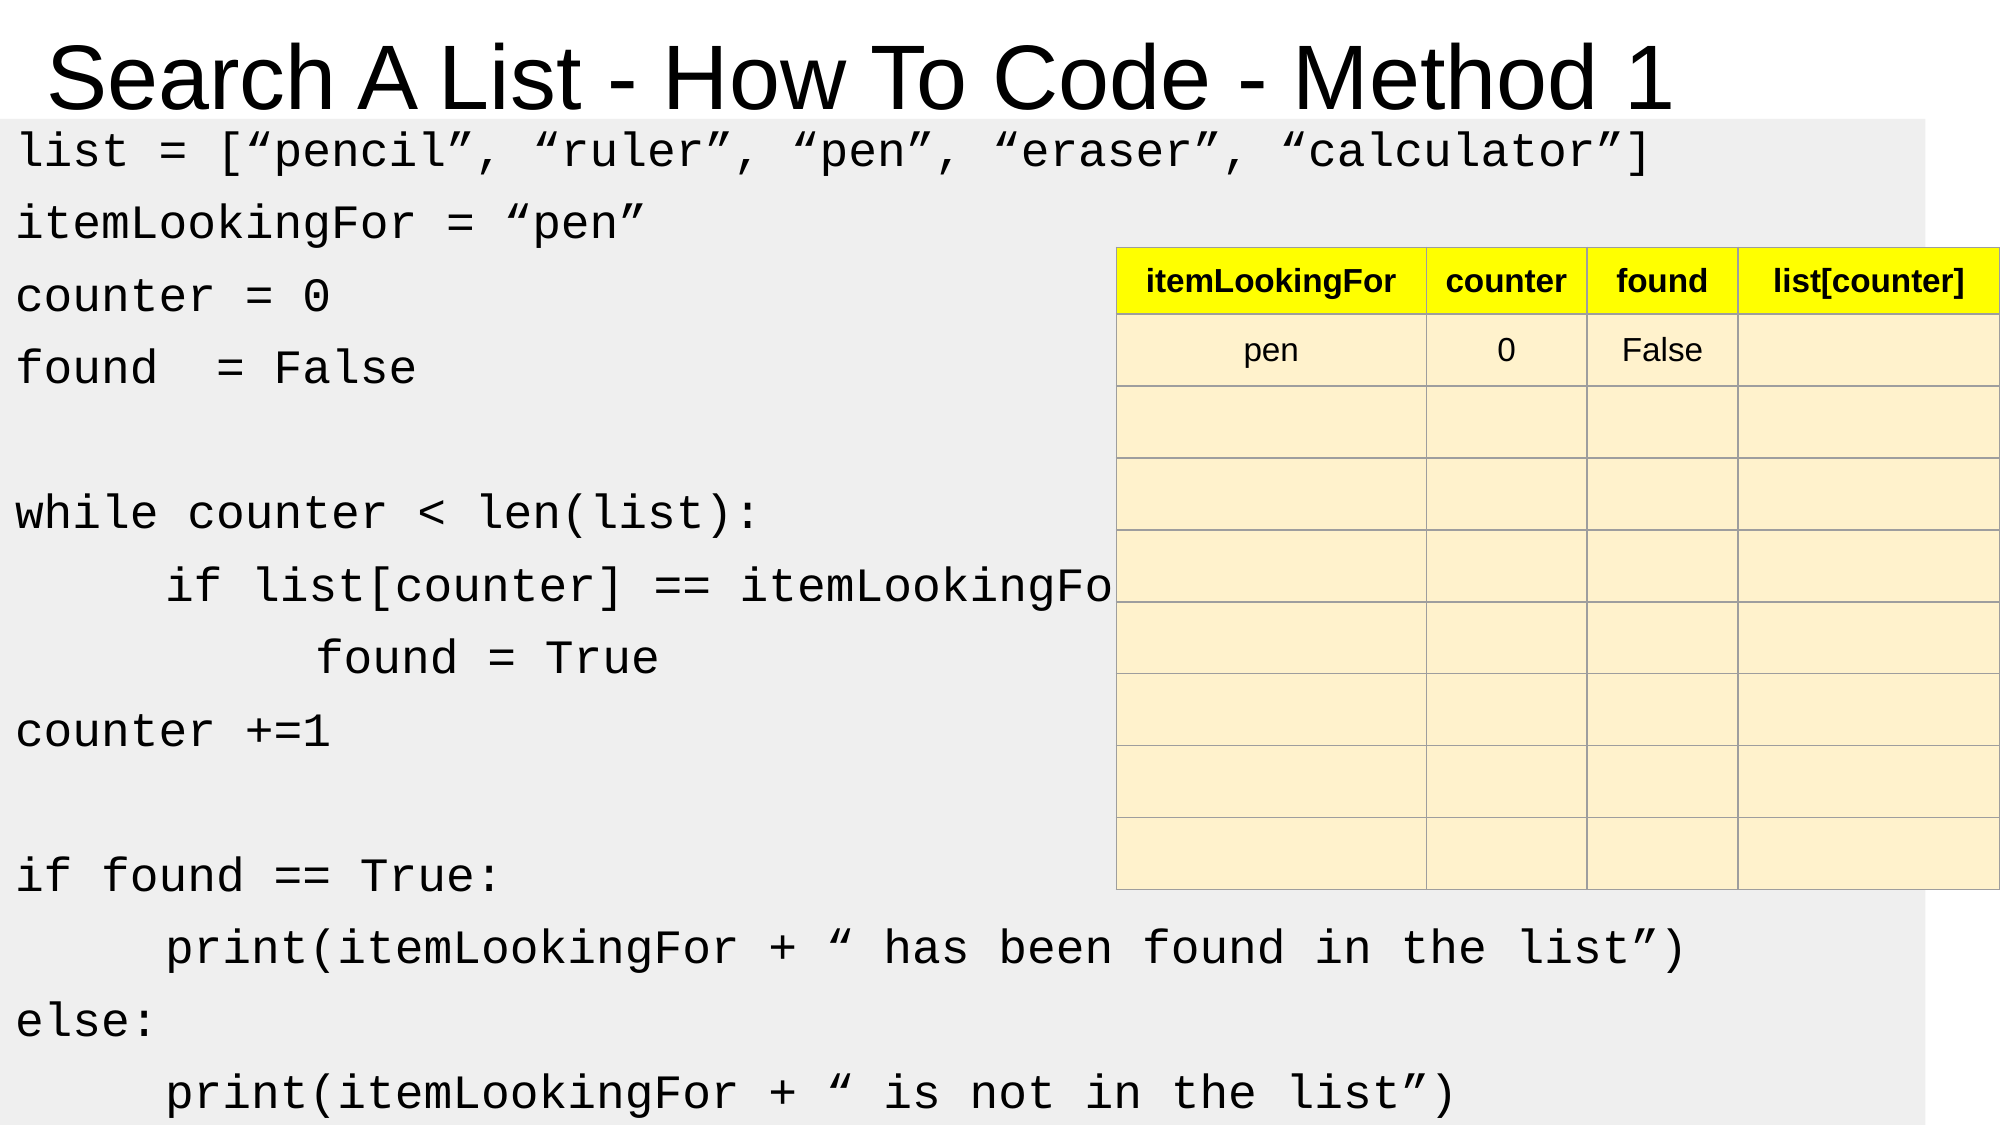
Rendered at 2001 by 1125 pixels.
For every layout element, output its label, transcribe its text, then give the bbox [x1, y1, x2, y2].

table_cell [1588, 674, 1737, 745]
table_cell [1427, 746, 1586, 817]
table_cell [1739, 459, 1999, 529]
table_header counter [1427, 248, 1586, 313]
table_cell pen [1117, 315, 1426, 385]
table_cell False [1588, 315, 1737, 385]
table_cell [1427, 531, 1586, 601]
table_cell [1117, 746, 1426, 817]
table_cell 0 [1427, 315, 1586, 385]
table_cell [1427, 387, 1586, 457]
table_cell [1117, 674, 1426, 745]
table_cell [1588, 603, 1737, 673]
table_header list[counter] [1739, 248, 1999, 313]
table_cell [1588, 459, 1737, 529]
table_header found [1588, 248, 1737, 313]
table_cell [1739, 531, 1999, 601]
table_cell [1739, 387, 1999, 457]
table_cell [1117, 818, 1426, 889]
table_cell [1588, 746, 1737, 817]
table_cell [1739, 818, 1999, 889]
table_header itemLookingFor [1117, 248, 1426, 313]
table_cell [1588, 531, 1737, 601]
table_cell [1427, 818, 1586, 889]
table_cell [1427, 459, 1586, 529]
table_cell [1739, 603, 1999, 673]
table_cell [1588, 387, 1737, 457]
table_cell [1739, 674, 1999, 745]
table_cell [1739, 315, 1999, 385]
table_cell [1588, 818, 1737, 889]
list list = [“pencil”, “ruler”, “pen”, “eraser”, “calculator”] itemLookingFor = “pen” counter = 0 found = False while counter < len(list): if list[counter] == itemLookingFor: found = True counter +=1 if found == True: print(itemLookingFor + “ has been found in the list”) else: print(itemLookingFor + “ is not in the list”) [0, 118, 1926, 1125]
table_cell [1427, 603, 1586, 673]
table_cell [1117, 531, 1426, 601]
table_cell [1739, 746, 1999, 817]
title Search A List - How To Code - Method 1 [31, 0, 1757, 118]
table_cell [1117, 459, 1426, 529]
table_cell [1117, 603, 1426, 673]
table_cell [1427, 674, 1586, 745]
table_cell [1117, 387, 1426, 457]
